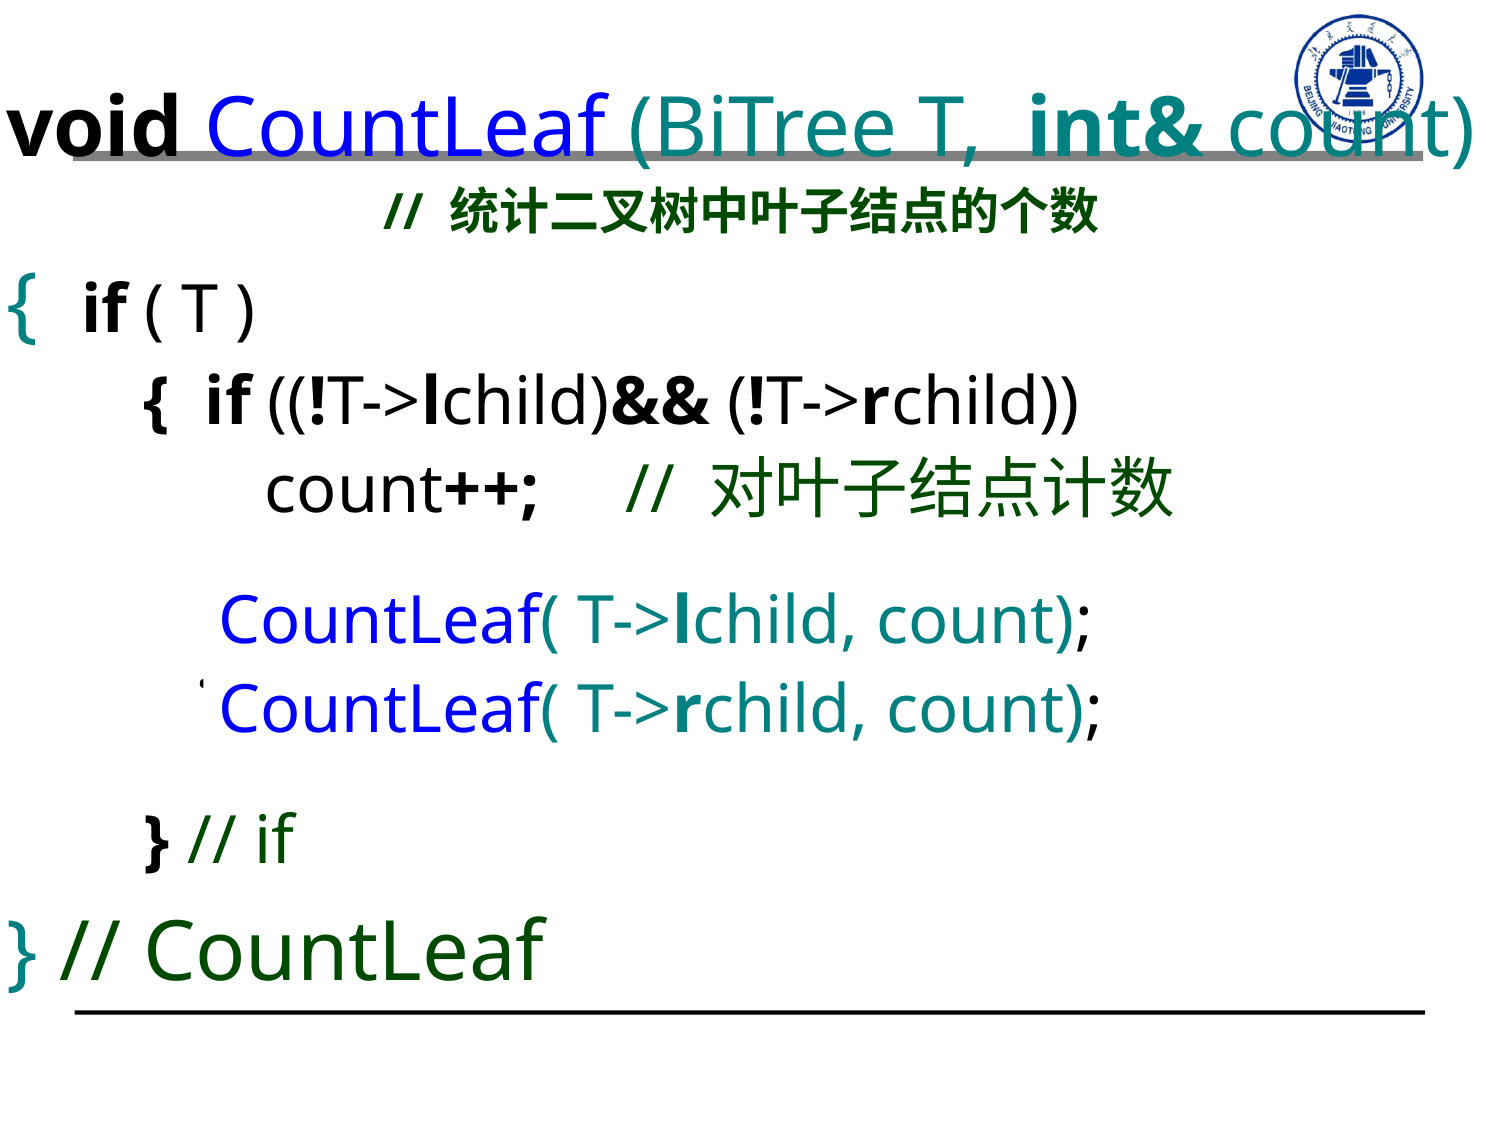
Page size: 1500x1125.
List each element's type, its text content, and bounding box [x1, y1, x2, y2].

text_box void CountLeaf (BiTree T, int& count) // 统计二叉树中叶子结点的个数 { if ( T ) { if ((!T->lchild)&& (!T->rchild)) count++; // 对叶子结点计数 …… } // if } // CountLeaf [0, 46, 1490, 1005]
text_box CountLeaf( T->lchild, count); CountLeaf( T->rchild, count); [203, 554, 1143, 753]
picture [1294, 14, 1424, 46]
